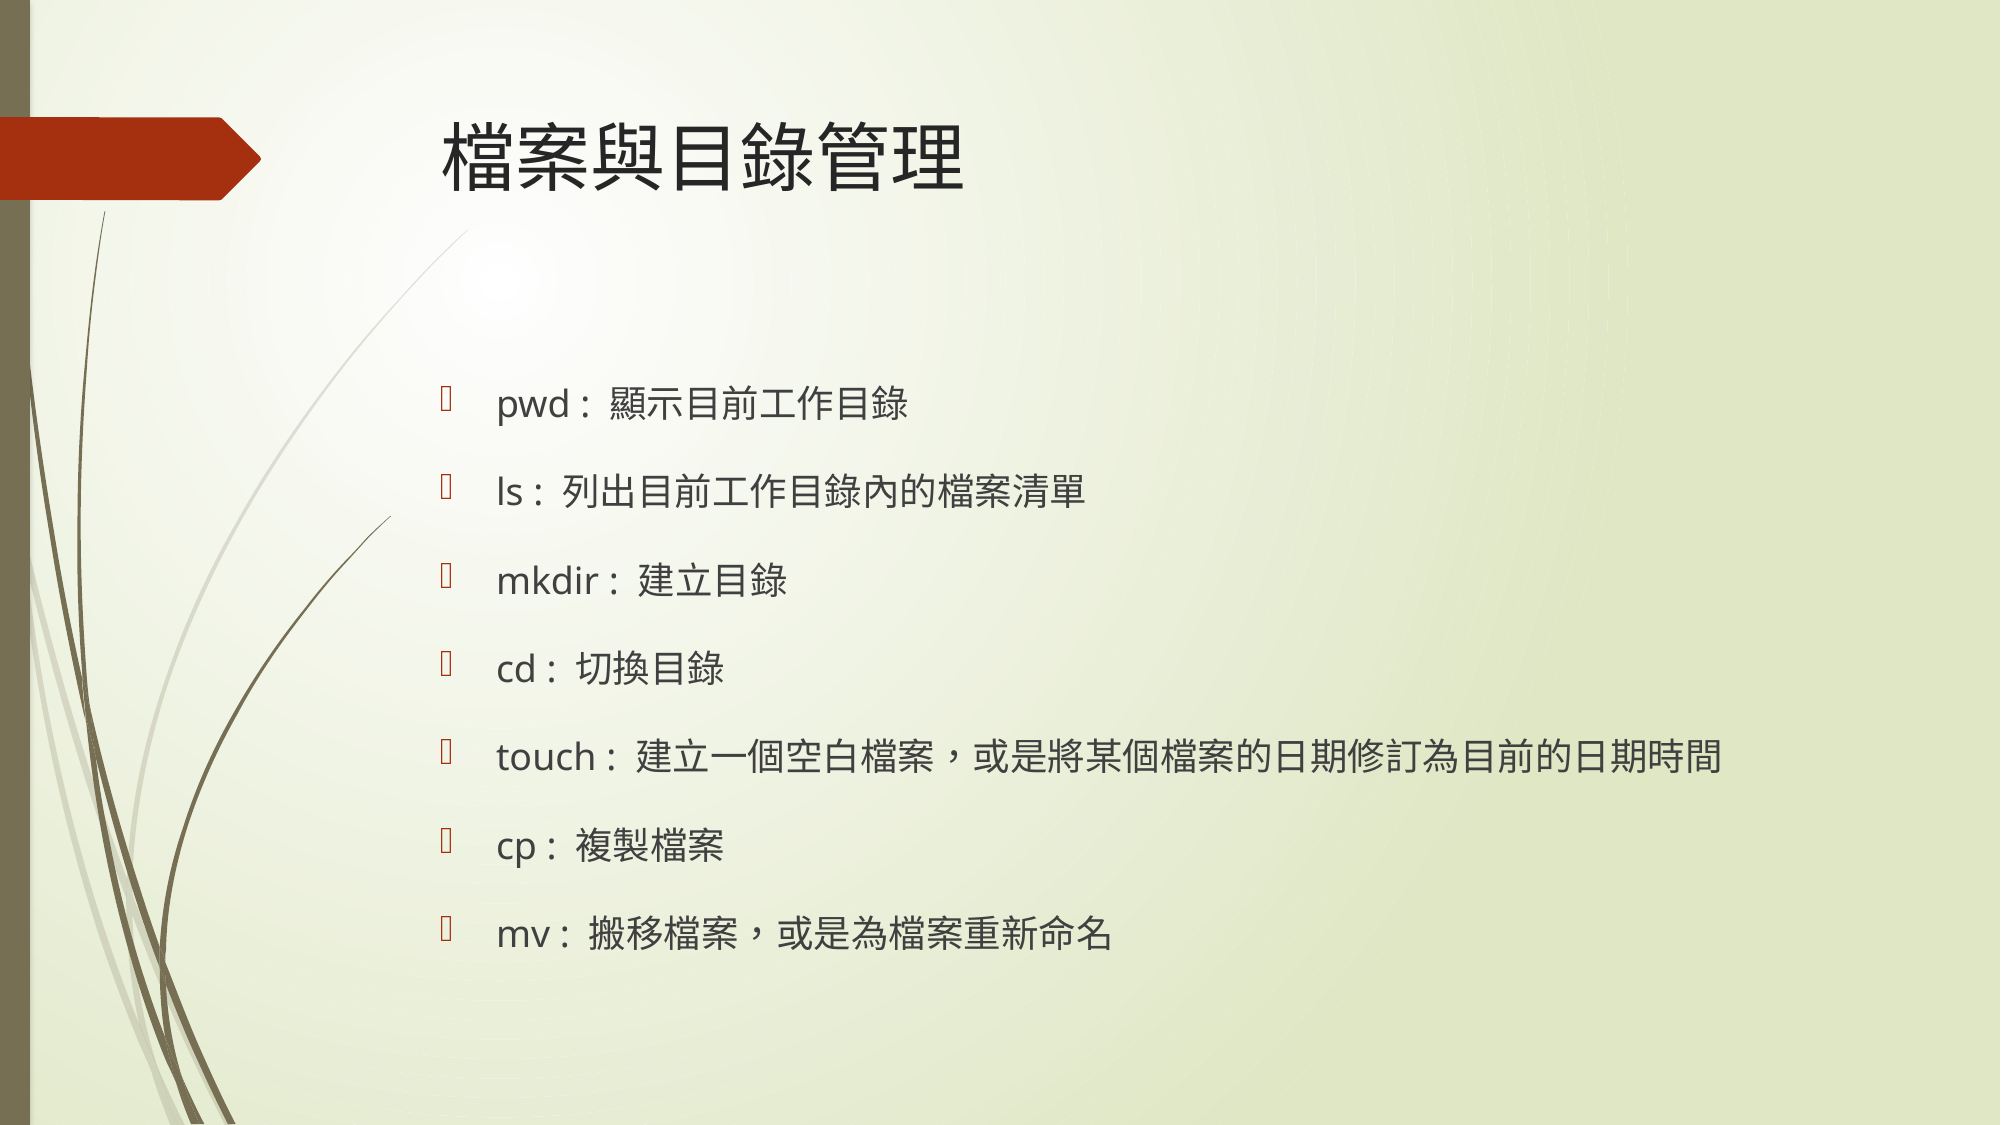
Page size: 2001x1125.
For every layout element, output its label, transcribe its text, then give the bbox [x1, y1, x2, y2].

title 檔案與目錄管理 [425, 102, 1888, 313]
list pwd : 顯示目前工作目錄 ls : 列出目前工作目錄內的檔案清單 mkdir : 建立目錄 cd : 切換目錄 touch : 建立一個空白檔案，或是將某個檔案的日期修訂為目前的日期時間 cp : 複製檔案 mv : 搬移檔案，或是為檔案重新命名 [424, 350, 1888, 970]
